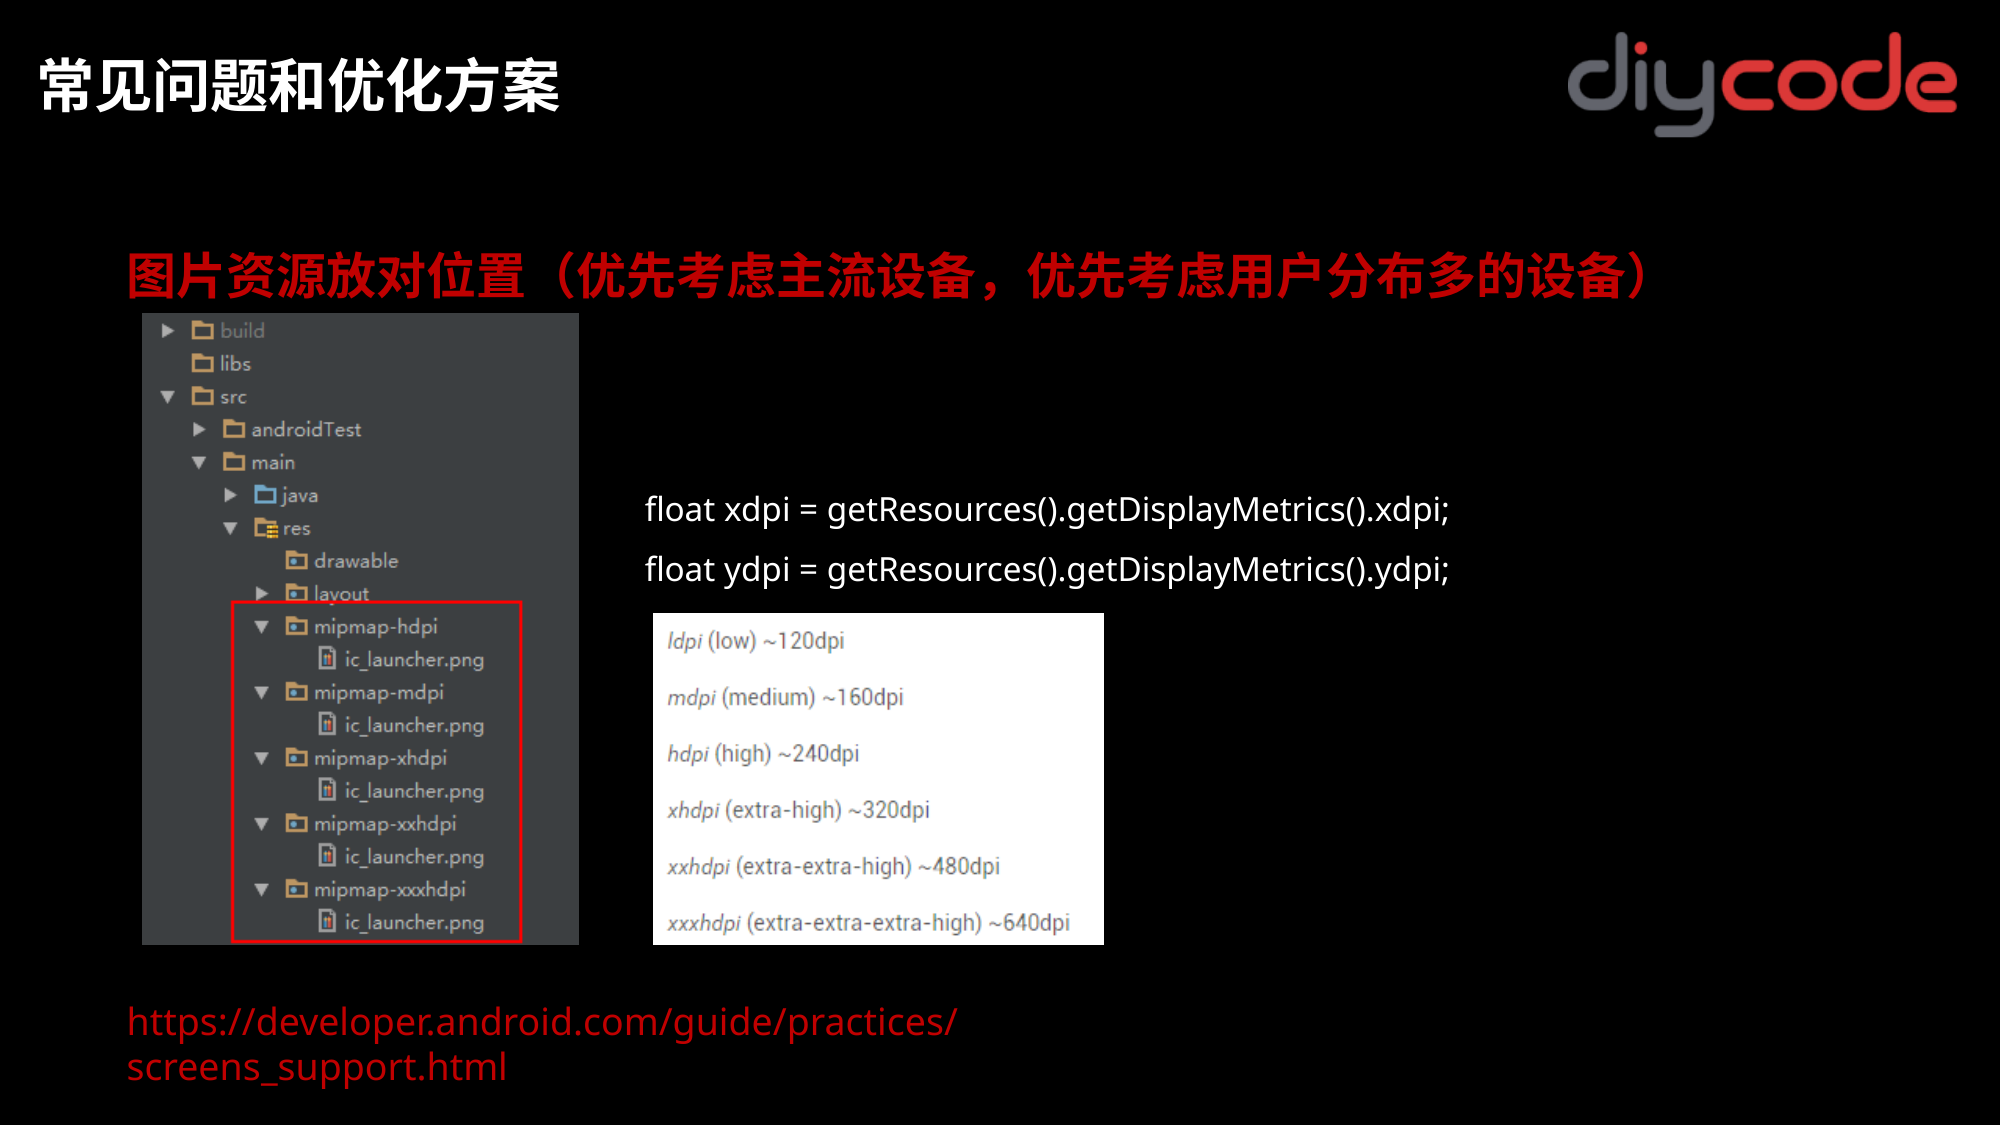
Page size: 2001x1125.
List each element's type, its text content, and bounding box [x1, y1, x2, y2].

text_box 常见问题和优化方案 [21, 42, 576, 127]
picture [1568, 29, 1959, 141]
text_box float xdpi = getResources().getDisplayMetrics().xdpi; float ydpi = getResources().getDisplayMetrics().ydpi; [630, 460, 1676, 596]
picture [142, 313, 579, 945]
text_box https://developer.android.com/guide/practices/screens_support.html [111, 990, 1318, 1096]
picture [653, 613, 1104, 945]
text_box 图片资源放对位置（优先考虑主流设备，优先考虑用户分布多的设备） [111, 207, 1865, 313]
